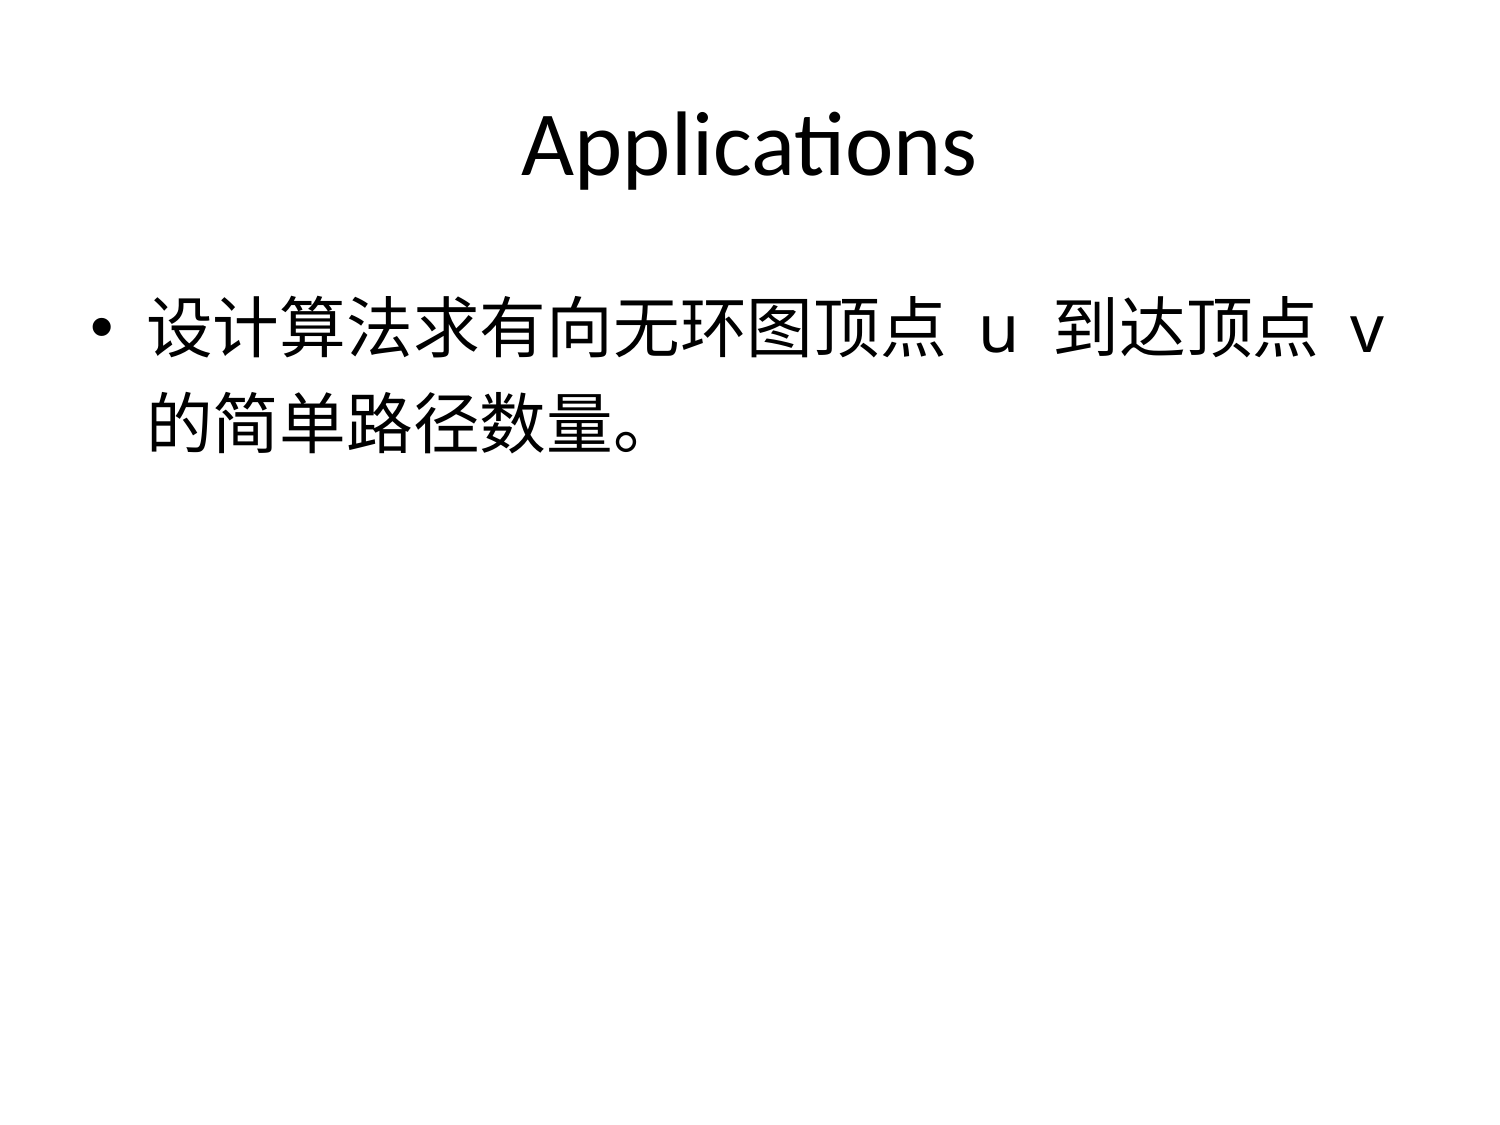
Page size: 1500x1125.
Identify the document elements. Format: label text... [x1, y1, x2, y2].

list 设计算法求有向无环图顶点 u 到达顶点 v 的简单路径数量。 [75, 262, 1425, 1005]
title Applications [75, 45, 1425, 233]
